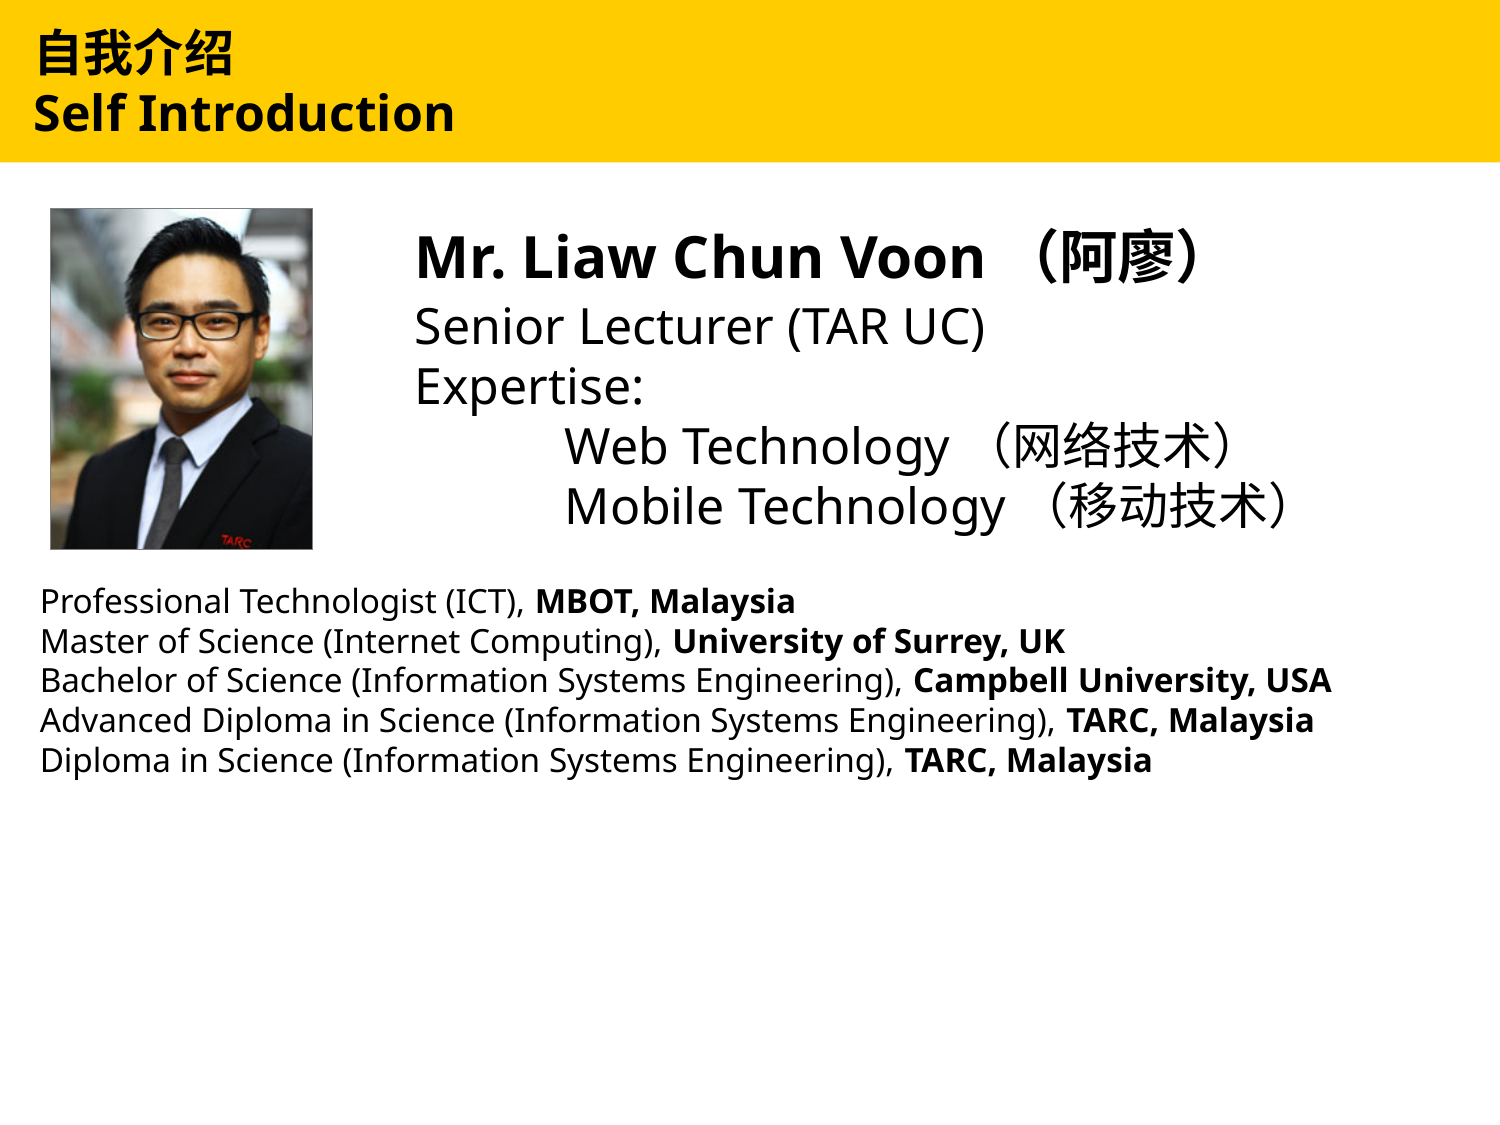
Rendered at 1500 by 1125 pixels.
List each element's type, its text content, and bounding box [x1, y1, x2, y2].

text_box Mr. Liaw Chun Voon（阿廖） Senior Lecturer (TAR UC) Expertise: Web Technology（网络技术） Mobile Technology（移动技术） Professional Technologist (ICT), MBOT, Malaysia Master of Science (Internet Computing), University of Surrey, UK Bachelor of Science (Information Systems Engineering), Campbell University, USA Advanced Diploma in Science (Information Systems Engineering), TARC, Malaysia Diploma in Science (Information Systems Engineering), TARC, Malaysia [24, 187, 1475, 787]
text_box 自我介绍 Self Introduction [0, 0, 1500, 163]
picture [49, 208, 313, 551]
